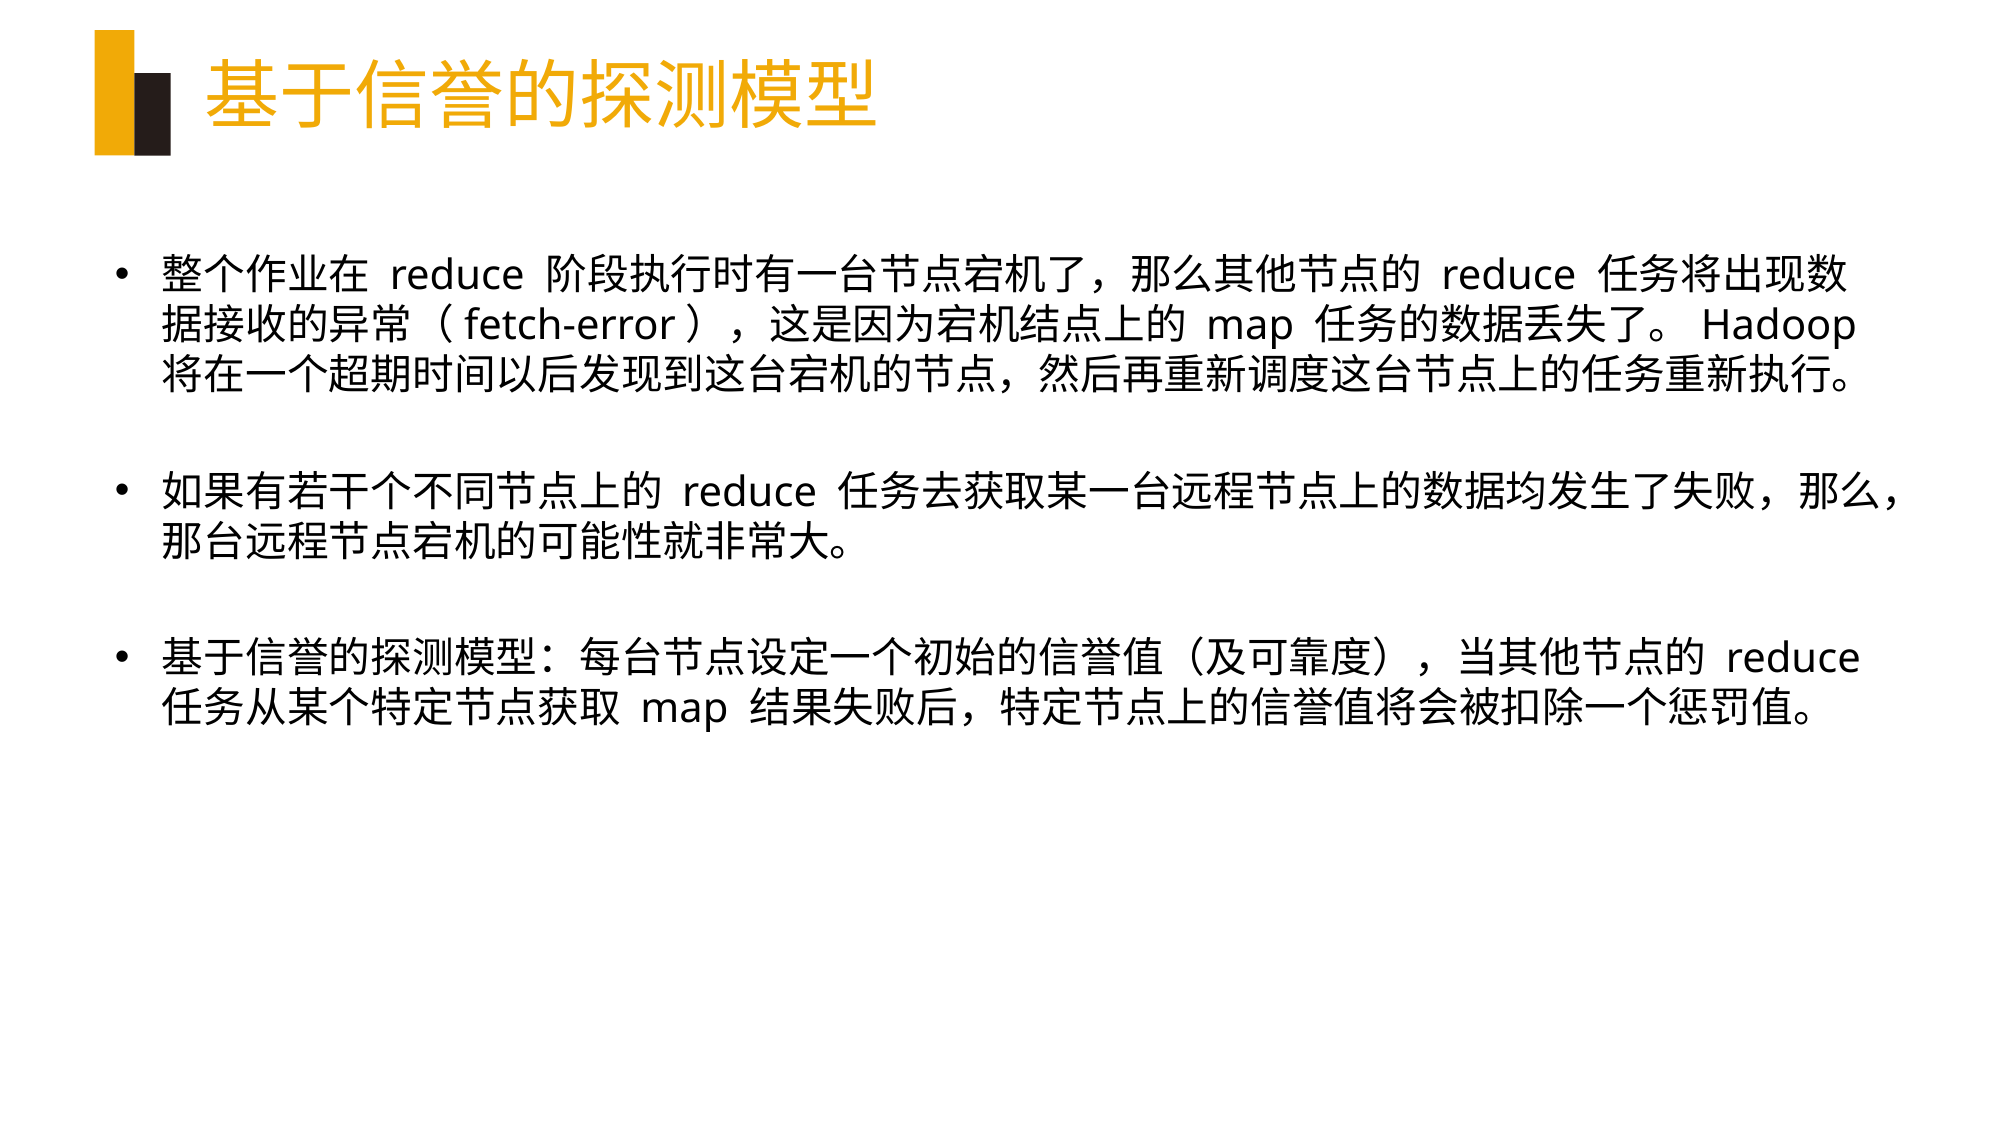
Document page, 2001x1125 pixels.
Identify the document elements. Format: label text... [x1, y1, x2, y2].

title 基于信誉的探测模型 [189, 30, 1902, 156]
list 整个作业在 reduce 阶段执行时有一台节点宕机了，那么其他节点的 reduce 任务将出现数据接收的异常（fetch-error），这是因为宕机结点上的 map 任务的数据丢失了。Hadoop 将在一个超期时间以后发现到这台宕机的节点，然后再重新调度这台节点上的任务重新执行。 如果有若干个不同节点上的 reduce 任务去获取某一台远程节点上的数据均发生了失败，那么，那台远程节点宕机的可能性就非常大。 基于信誉的探测模型：每台节点设定一个初始的信誉值（及可靠度），当其他节点的 reduce 任务从某个特定节点获取 map 结果失败后，特定节点上的信誉值将会被扣除一个惩罚值。 [99, 240, 1902, 979]
